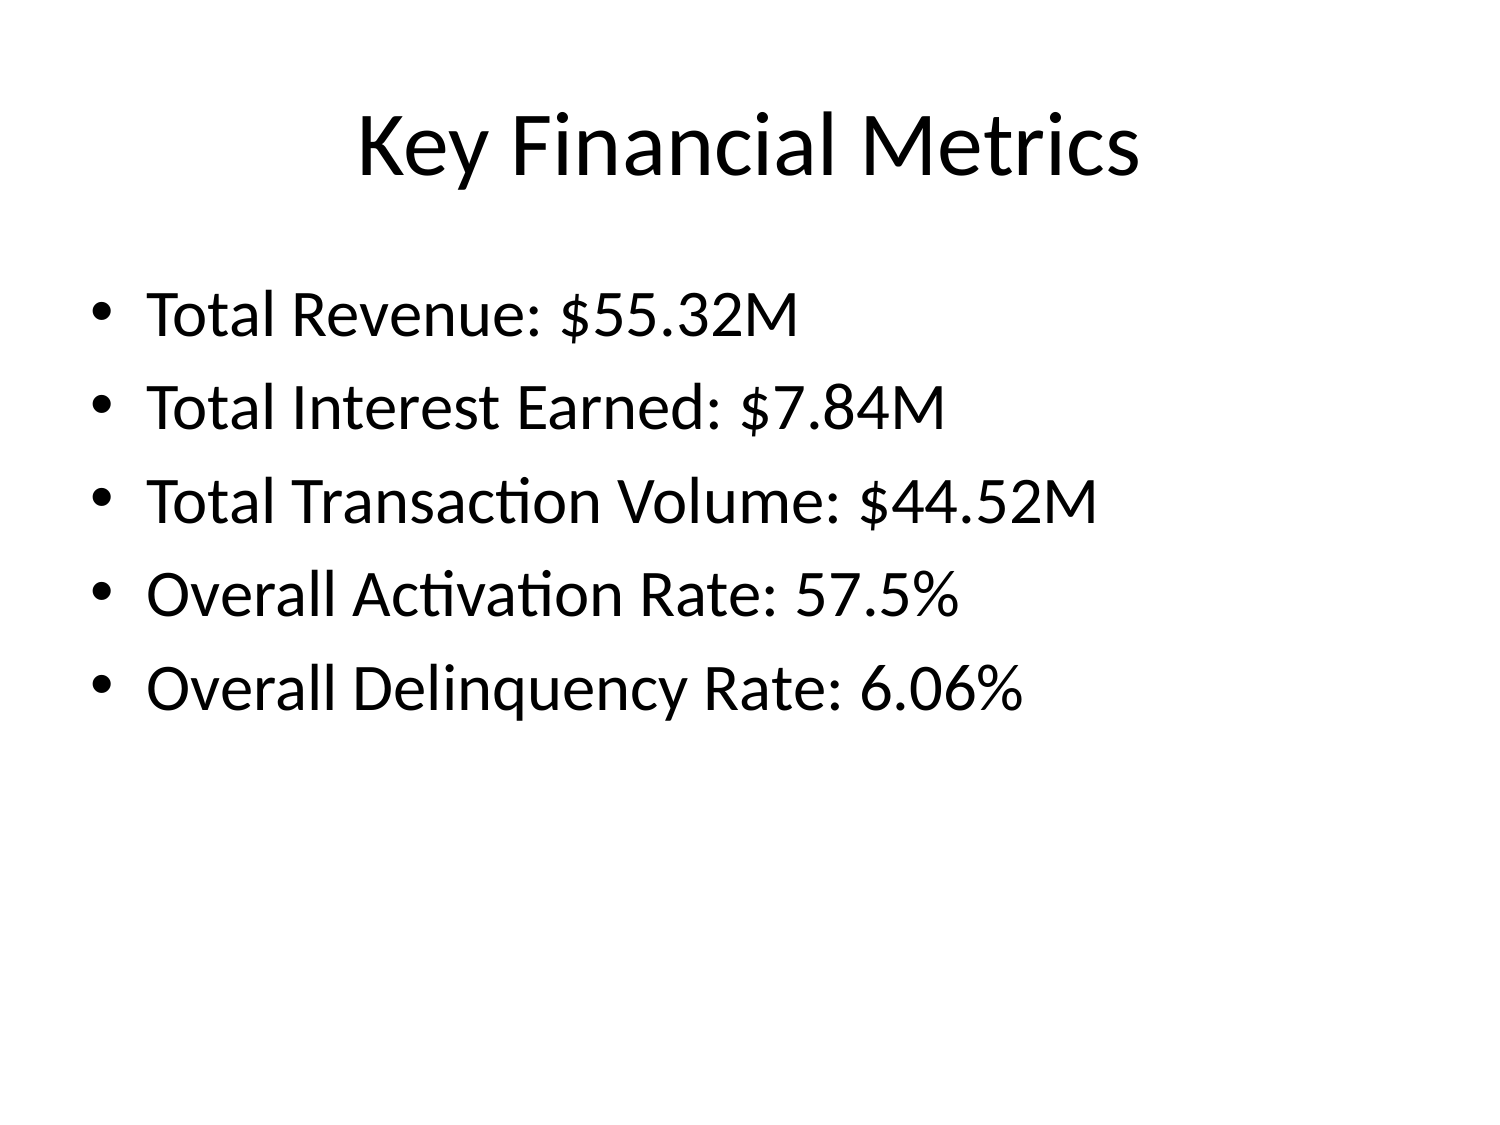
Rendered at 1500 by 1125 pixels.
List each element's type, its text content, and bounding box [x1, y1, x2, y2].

list Total Revenue: $55.32M Total Interest Earned: $7.84M Total Transaction Volume: $44.52M Overall Activation Rate: 57.5% Overall Delinquency Rate: 6.06% [75, 262, 1425, 1005]
title Key Financial Metrics [75, 45, 1425, 233]
